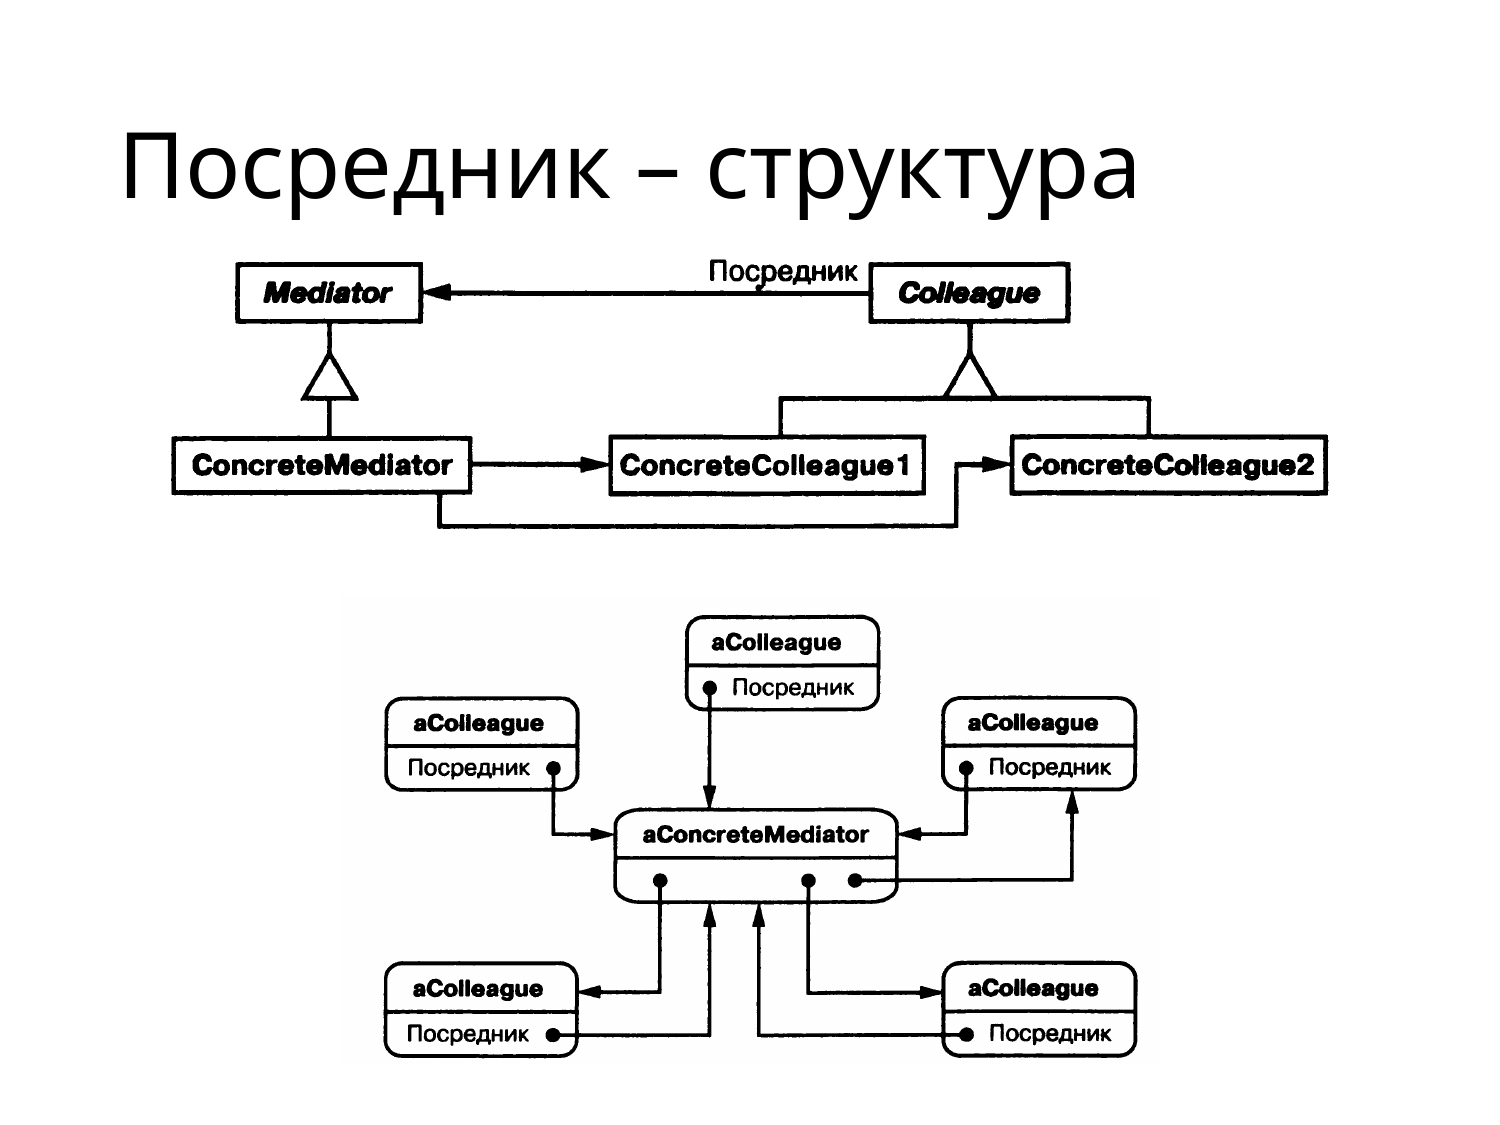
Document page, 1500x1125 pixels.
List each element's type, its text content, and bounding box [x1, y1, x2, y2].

picture [340, 594, 1160, 1064]
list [158, 244, 1341, 537]
title Посредник – структура [103, 59, 1397, 278]
